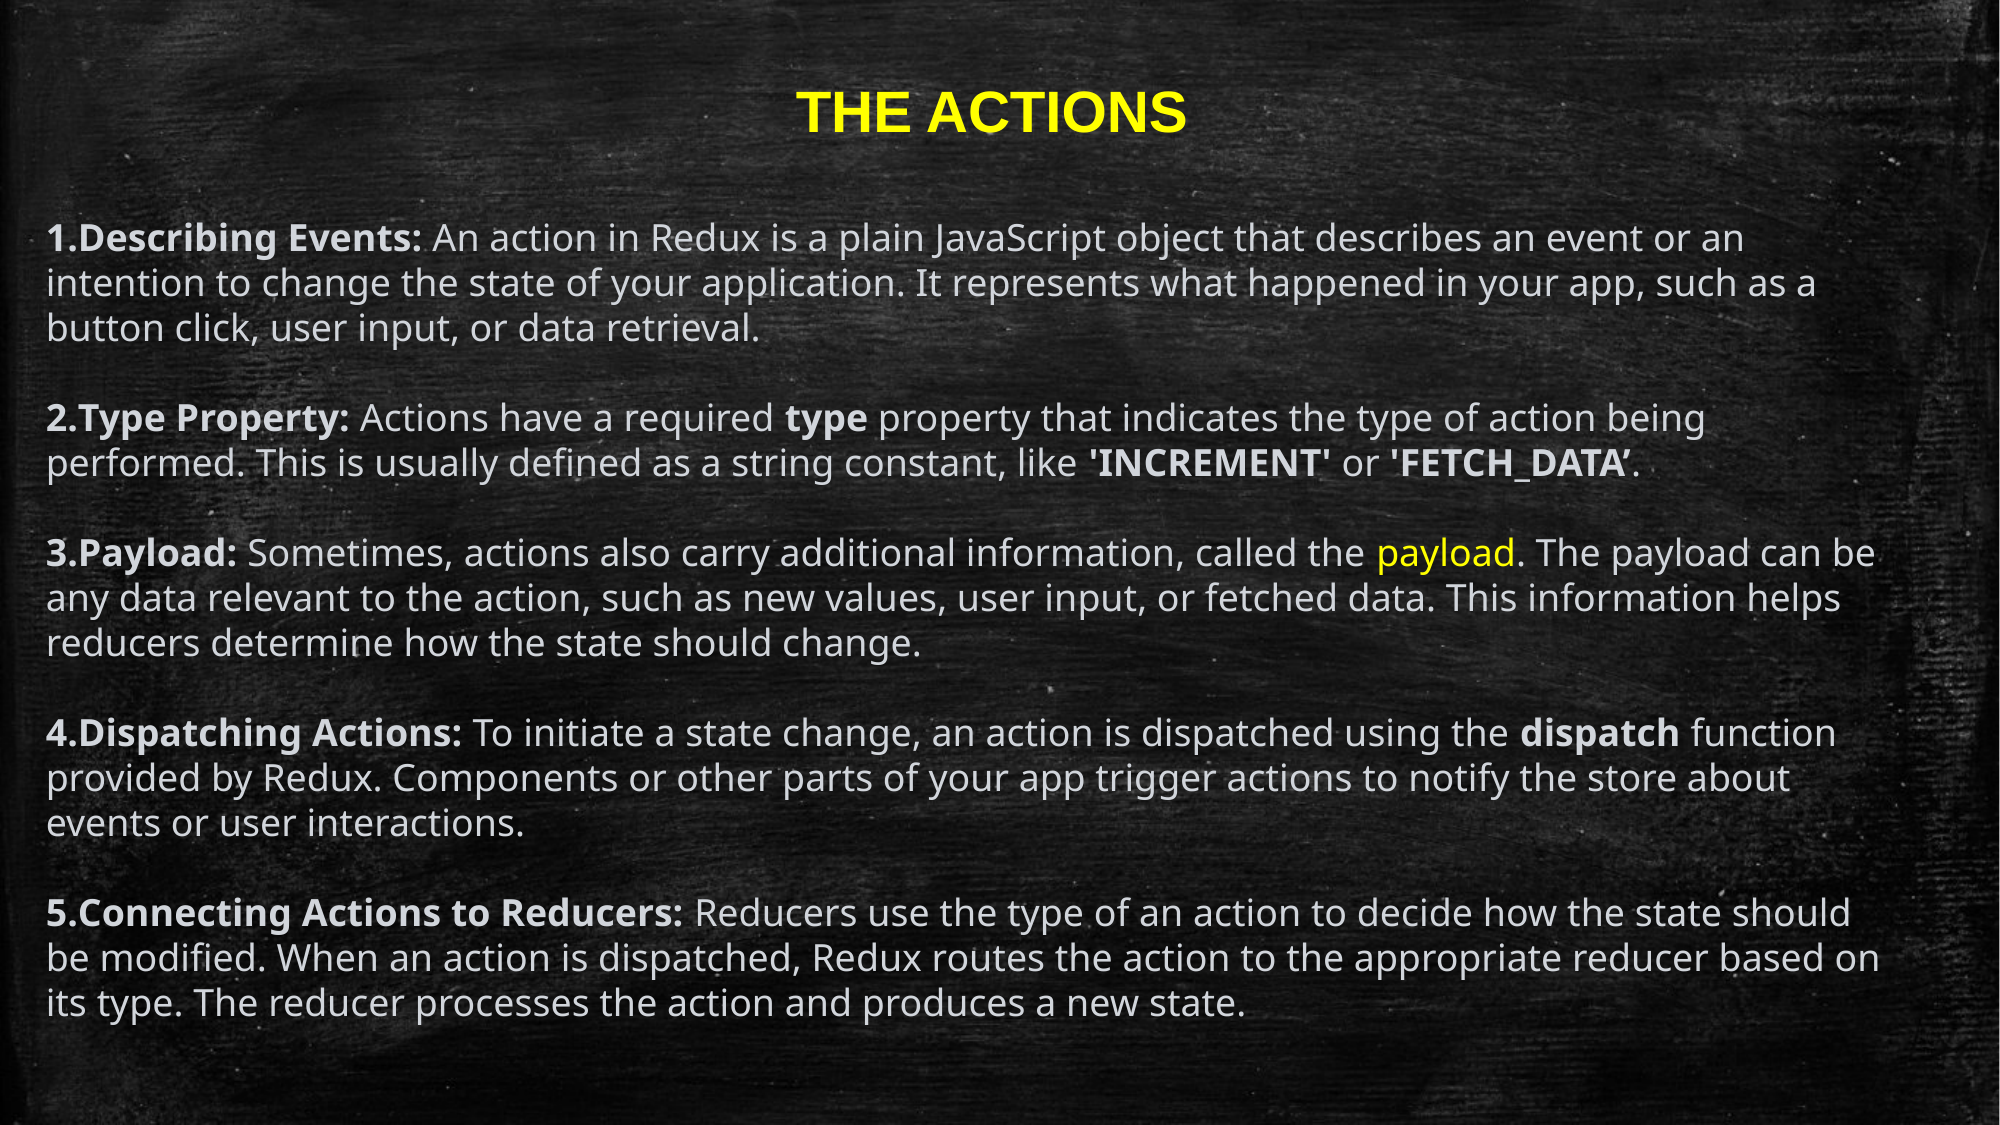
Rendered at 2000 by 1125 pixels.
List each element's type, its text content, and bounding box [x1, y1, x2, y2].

text_box THE ACTIONS Describing Events: An action in Redux is a plain JavaScript object that describes an event or an intention to change the state of your application. It represents what happened in your app, such as a button click, user input, or data retrieval. Type Property: Actions have a required type property that indicates the type of action being performed. This is usually defined as a string constant, like 'INCREMENT' or 'FETCH_DATA’. Payload: Sometimes, actions also carry additional information, called the payload. The payload can be any data relevant to the action, such as new values, user input, or fetched data. This information helps reducers determine how the state should change. Dispatching Actions: To initiate a state change, an action is dispatched using the dispatch function provided by Redux. Components or other parts of your app trigger actions to notify the store about events or user interactions. Connecting Actions to Reducers: Reducers use the type of an action to decide how the state should be modified. When an action is dispatched, Redux routes the action to the appropriate reducer based on its type. The reducer processes the action and produces a new state. [31, 66, 1898, 1102]
